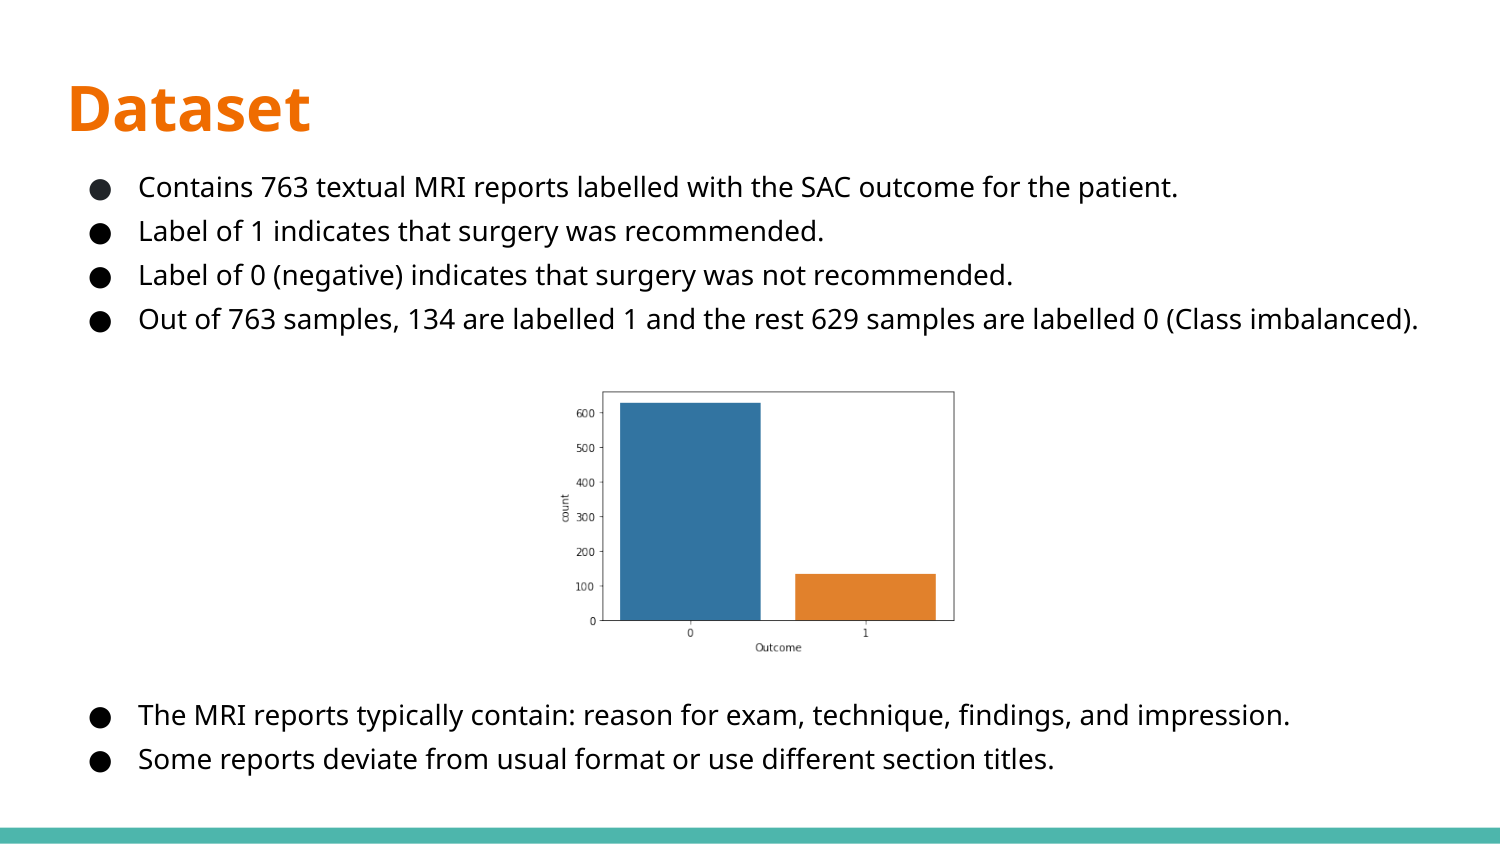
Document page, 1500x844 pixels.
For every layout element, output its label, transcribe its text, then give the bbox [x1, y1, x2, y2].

title Dataset [51, 49, 1449, 146]
picture [553, 385, 961, 660]
list Contains 763 textual MRI reports labelled with the SAC outcome for the patient. Label of 1 indicates that surgery was recommended. Label of 0 (negative) indicates that surgery was not recommended. Out of 763 samples, 134 are labelled 1 and the rest 629 samples are labelled 0 (Class imbalanced). The MRI reports typically contain: reason for exam, technique, findings, and impression. Some reports deviate from usual format or use different section titles. [51, 146, 1464, 805]
